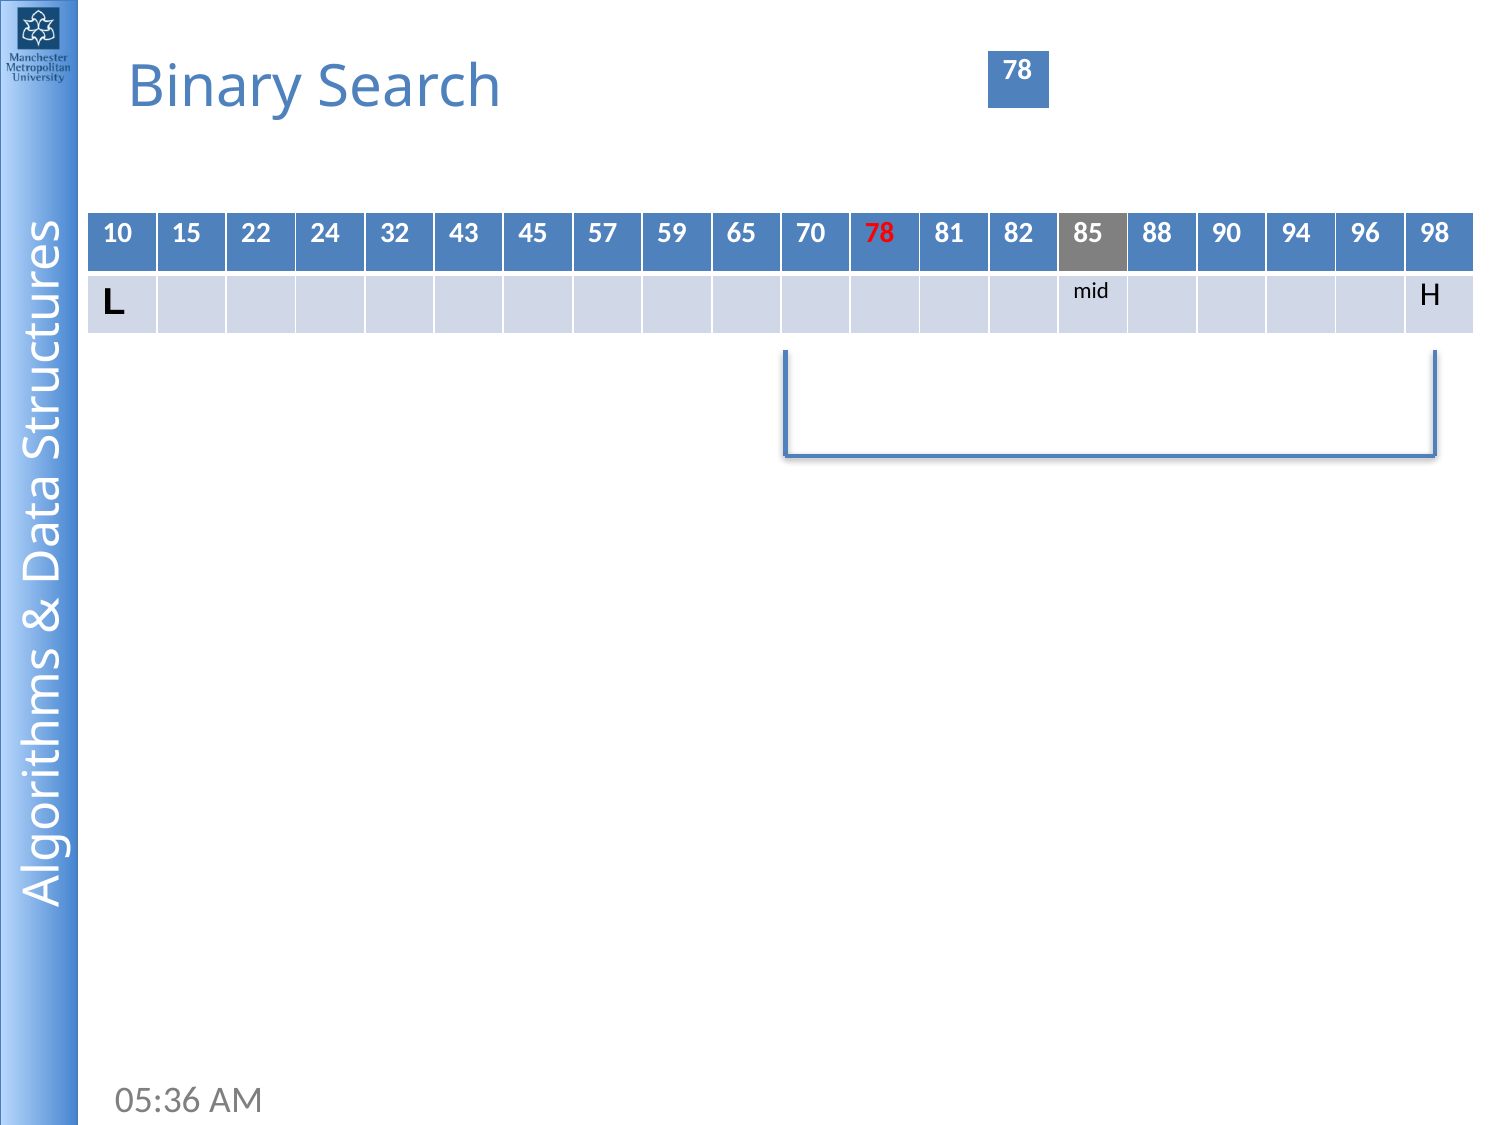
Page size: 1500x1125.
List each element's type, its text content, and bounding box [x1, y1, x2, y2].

table_cell [574, 276, 641, 333]
table_header 78 [988, 51, 1049, 108]
table_cell mid [1059, 276, 1127, 333]
table_header 57 [574, 213, 641, 271]
table_cell [1267, 276, 1335, 333]
picture [5, 7, 70, 83]
table_header 96 [1336, 213, 1404, 271]
table_cell [782, 276, 849, 333]
table_header 15 [158, 213, 225, 271]
table_cell [1128, 276, 1196, 333]
table_cell [504, 276, 572, 333]
table_cell [1336, 276, 1404, 333]
table_header 88 [1128, 213, 1196, 271]
table_header 81 [920, 213, 988, 271]
table_header 59 [643, 213, 711, 271]
table_header 85 [1059, 213, 1127, 271]
table_header 43 [435, 213, 502, 271]
table_cell [990, 276, 1057, 333]
table_cell [366, 276, 433, 333]
table_header 82 [990, 213, 1057, 271]
table_cell [920, 276, 988, 333]
table_cell [435, 276, 502, 333]
table_cell [1198, 276, 1265, 333]
title Binary Search [112, 23, 950, 142]
table_cell [851, 276, 919, 333]
table_cell [713, 276, 780, 333]
table_cell [227, 276, 295, 333]
table_cell [296, 276, 364, 333]
table_cell [643, 276, 711, 333]
table_header 90 [1198, 213, 1265, 271]
table_header 10 [88, 213, 156, 271]
table_header 78 [851, 213, 919, 271]
table_header 94 [1267, 213, 1335, 271]
table_header 22 [227, 213, 295, 271]
table_header 65 [713, 213, 780, 271]
table_header 24 [296, 213, 364, 271]
table_header 32 [366, 213, 433, 271]
table_header 45 [504, 213, 572, 271]
table_cell H [1406, 276, 1473, 333]
table_cell L [88, 276, 156, 333]
table_header 98 [1406, 213, 1473, 271]
table_cell [158, 276, 225, 333]
table_header 70 [782, 213, 849, 271]
